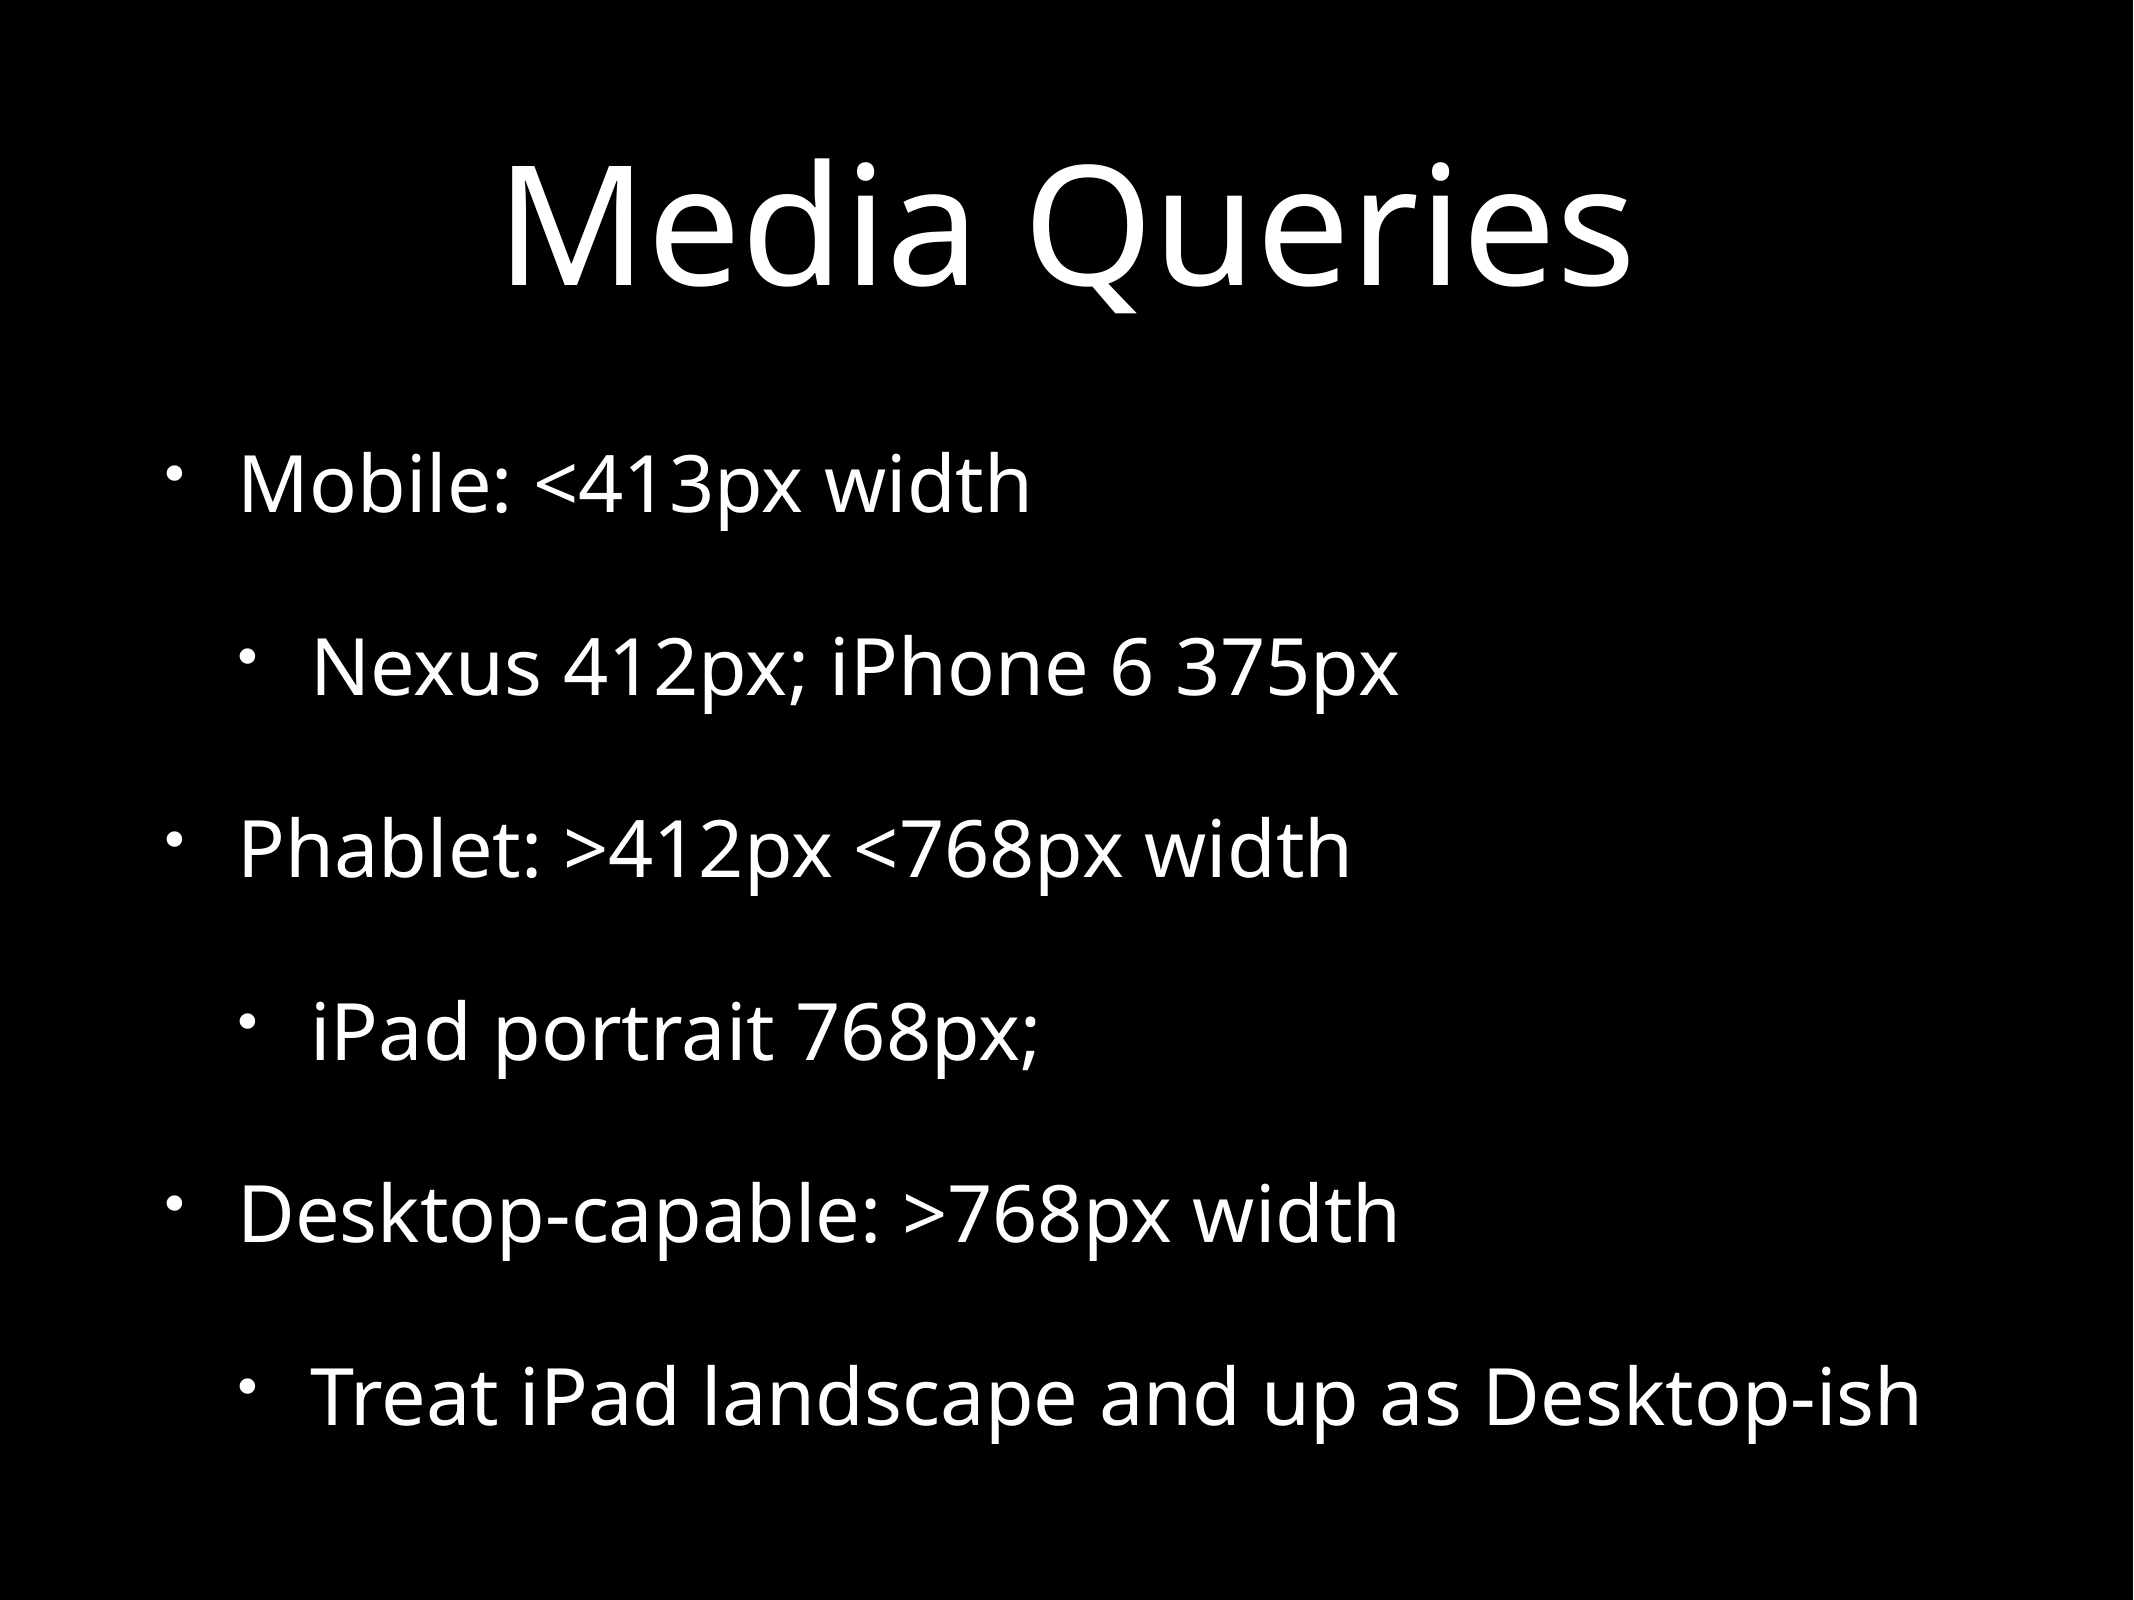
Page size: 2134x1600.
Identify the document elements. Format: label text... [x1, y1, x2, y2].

title Media Queries [155, 41, 1978, 397]
list Mobile: <413px width Nexus 412px; iPhone 6 375px Phablet: >412px <768px width iPad portrait 768px; Desktop-capable: >768px width Treat iPad landscape and up as Desktop-ish [155, 424, 1978, 1457]
